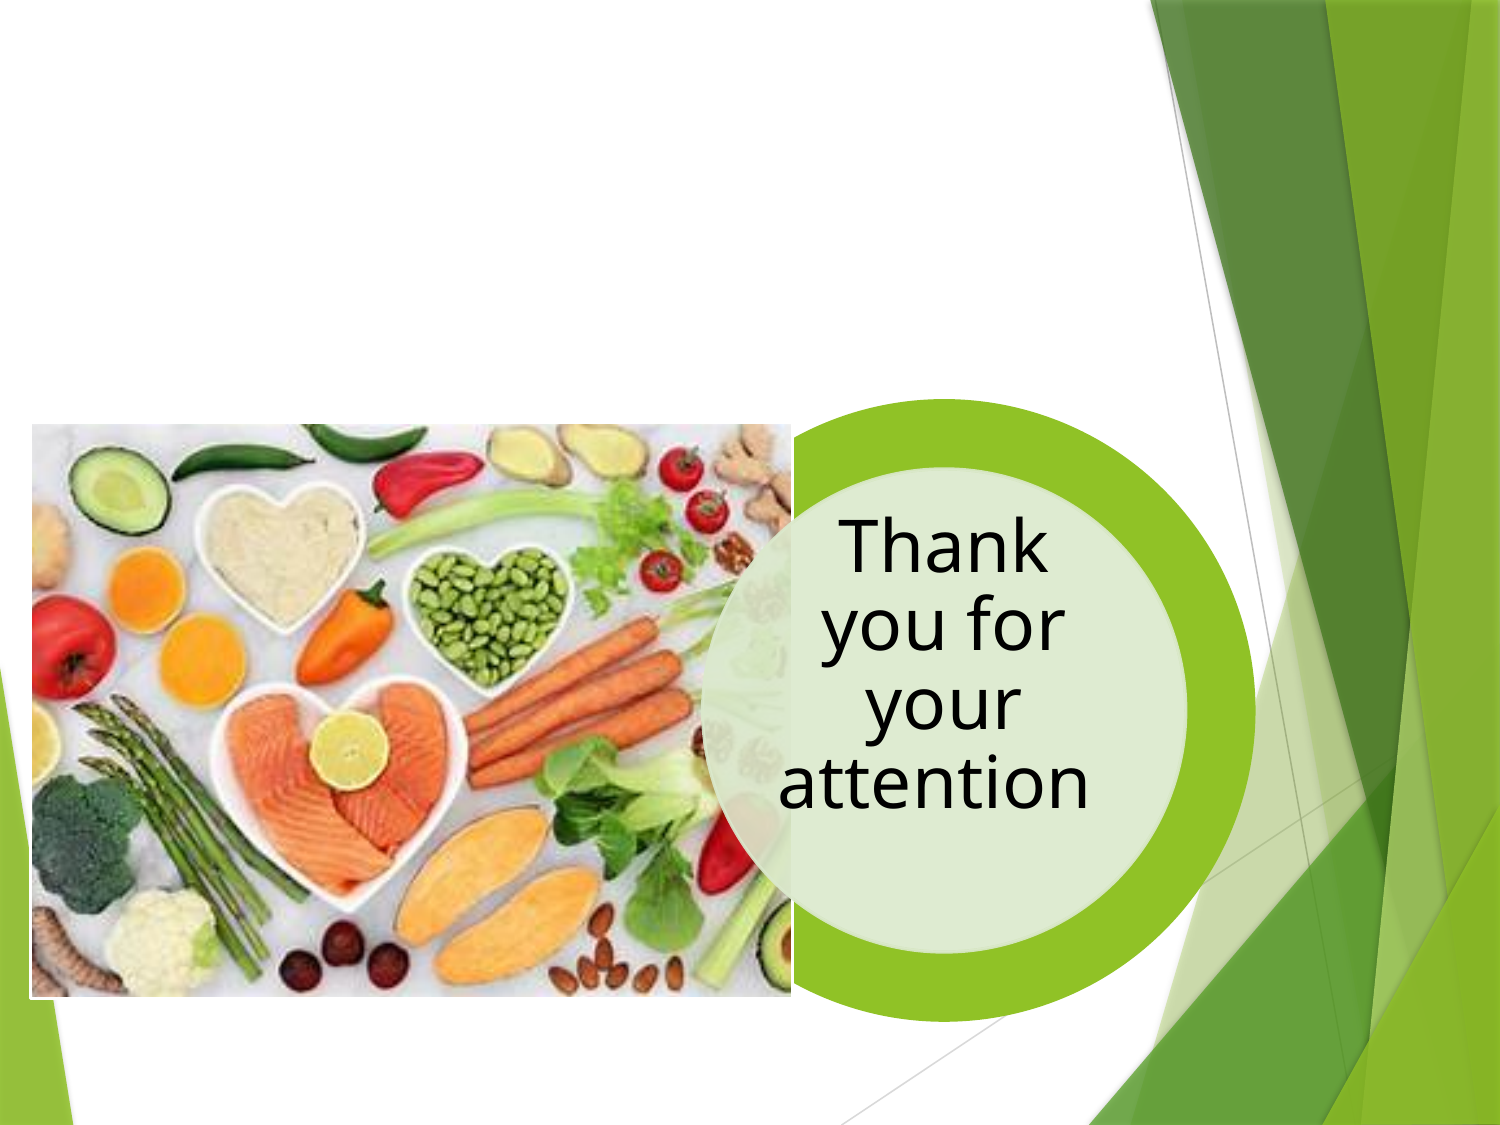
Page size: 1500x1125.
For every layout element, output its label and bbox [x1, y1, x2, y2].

text_box [29, 286, 1255, 1125]
